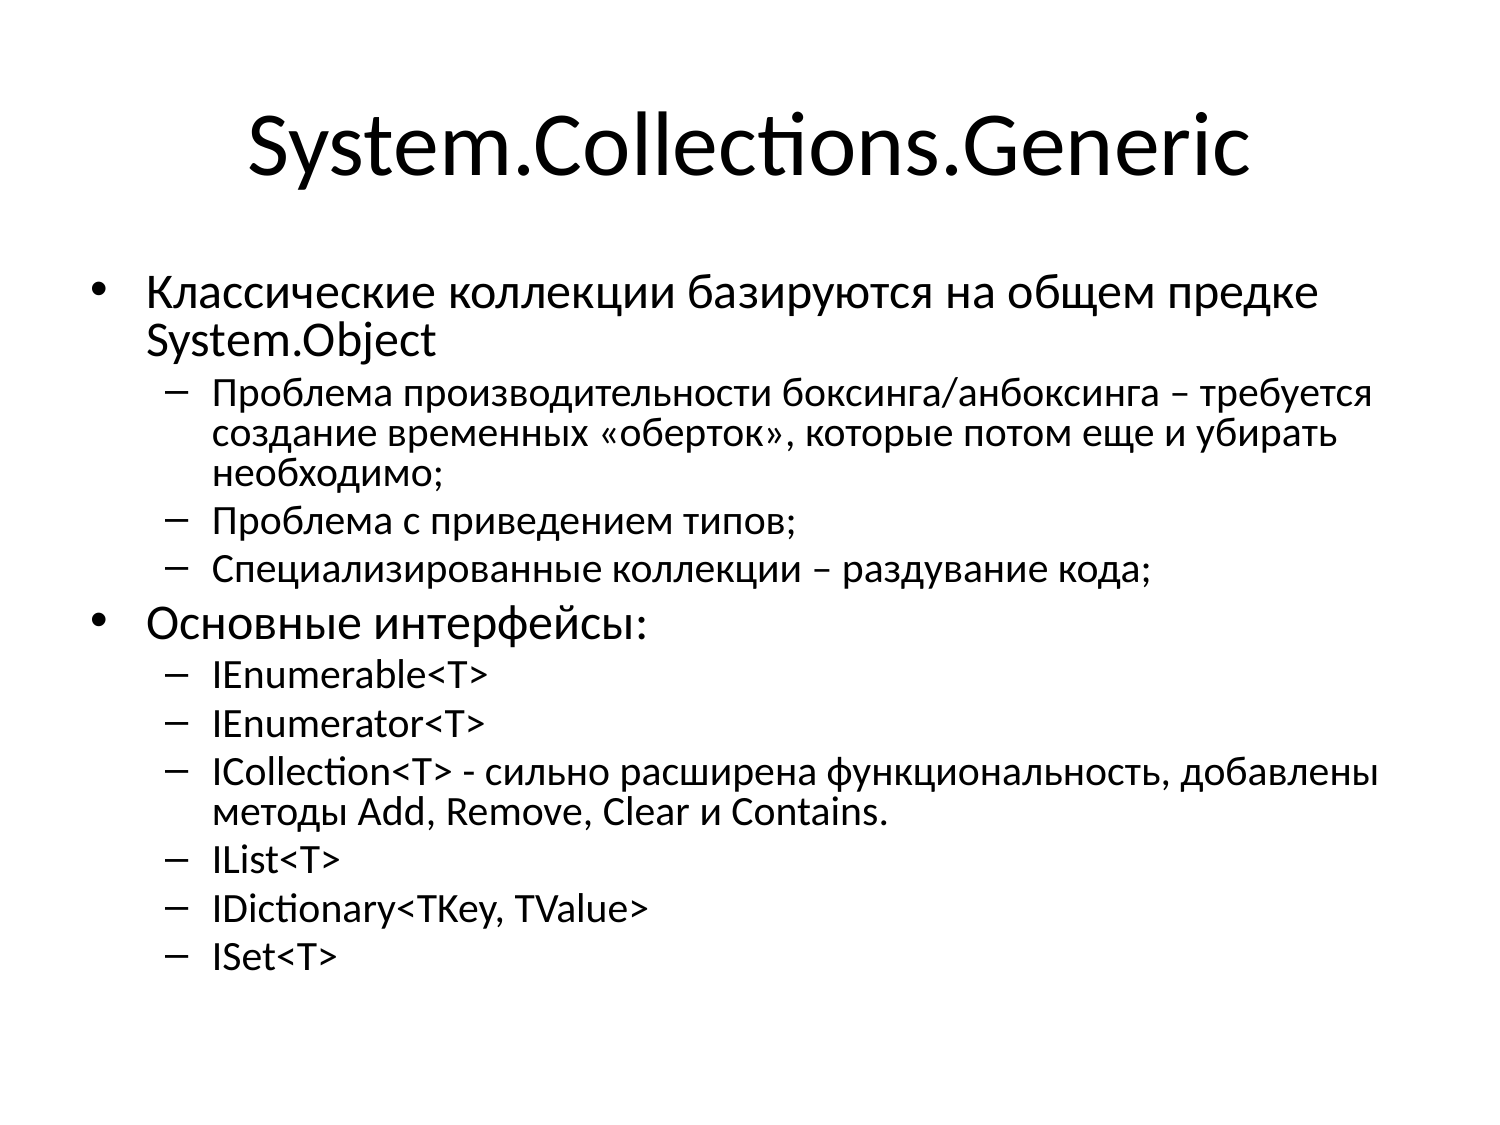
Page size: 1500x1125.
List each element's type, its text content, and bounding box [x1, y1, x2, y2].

list Классические коллекции базируются на общем предке System.Object Проблема производительности боксинга/анбоксинга – требуется создание временных «оберток», которые потом еще и убирать необходимо; Проблема с приведением типов; Специализированные коллекции – раздувание кода; Основные интерфейсы: IEnumerable<T> IEnumerator<T> ICollection<T> - сильно расширена функциональность, добавлены методы Add, Remove, Clear и Contains. IList<T> IDictionary<TKey, TValue> ISet<T> [75, 262, 1425, 1005]
title System.Collections.Generic [75, 45, 1425, 233]
